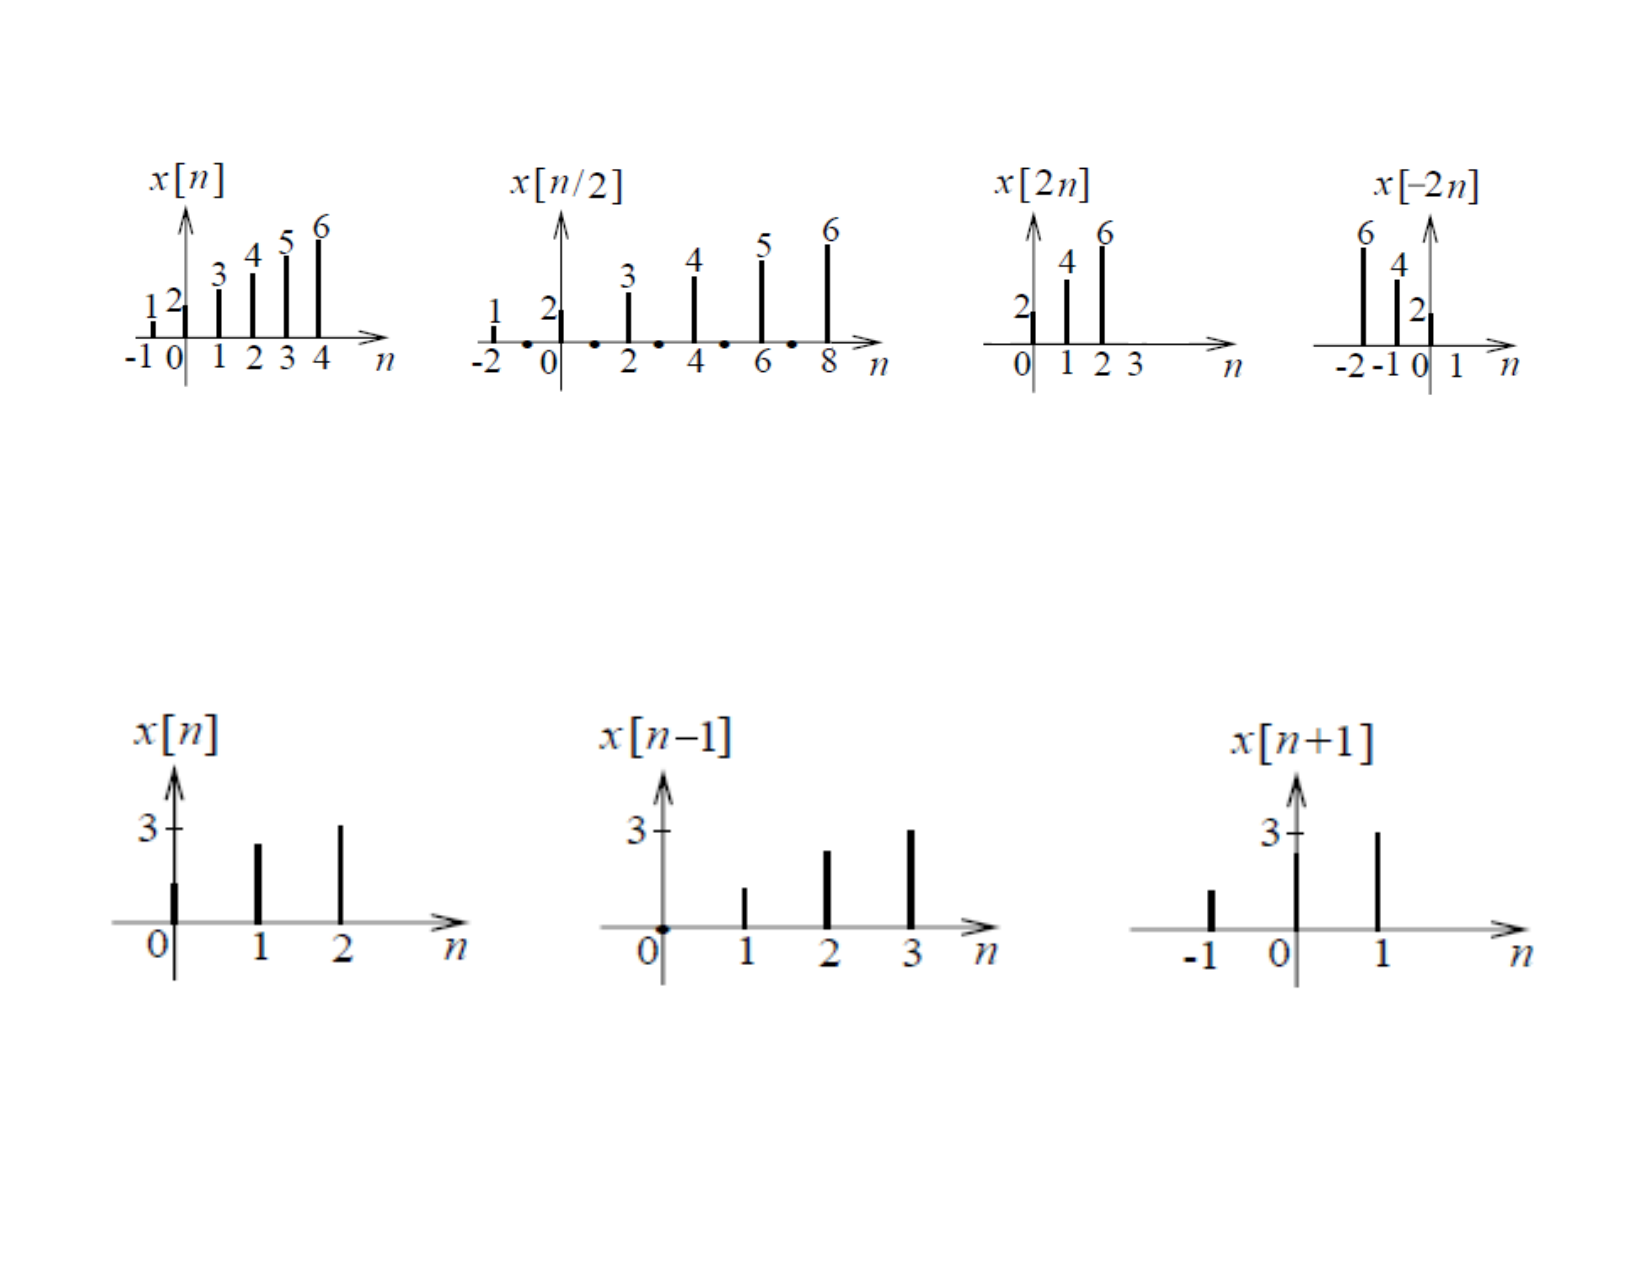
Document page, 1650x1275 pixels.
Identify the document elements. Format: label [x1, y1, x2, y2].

picture [90, 687, 1579, 1010]
picture [87, 112, 1576, 426]
